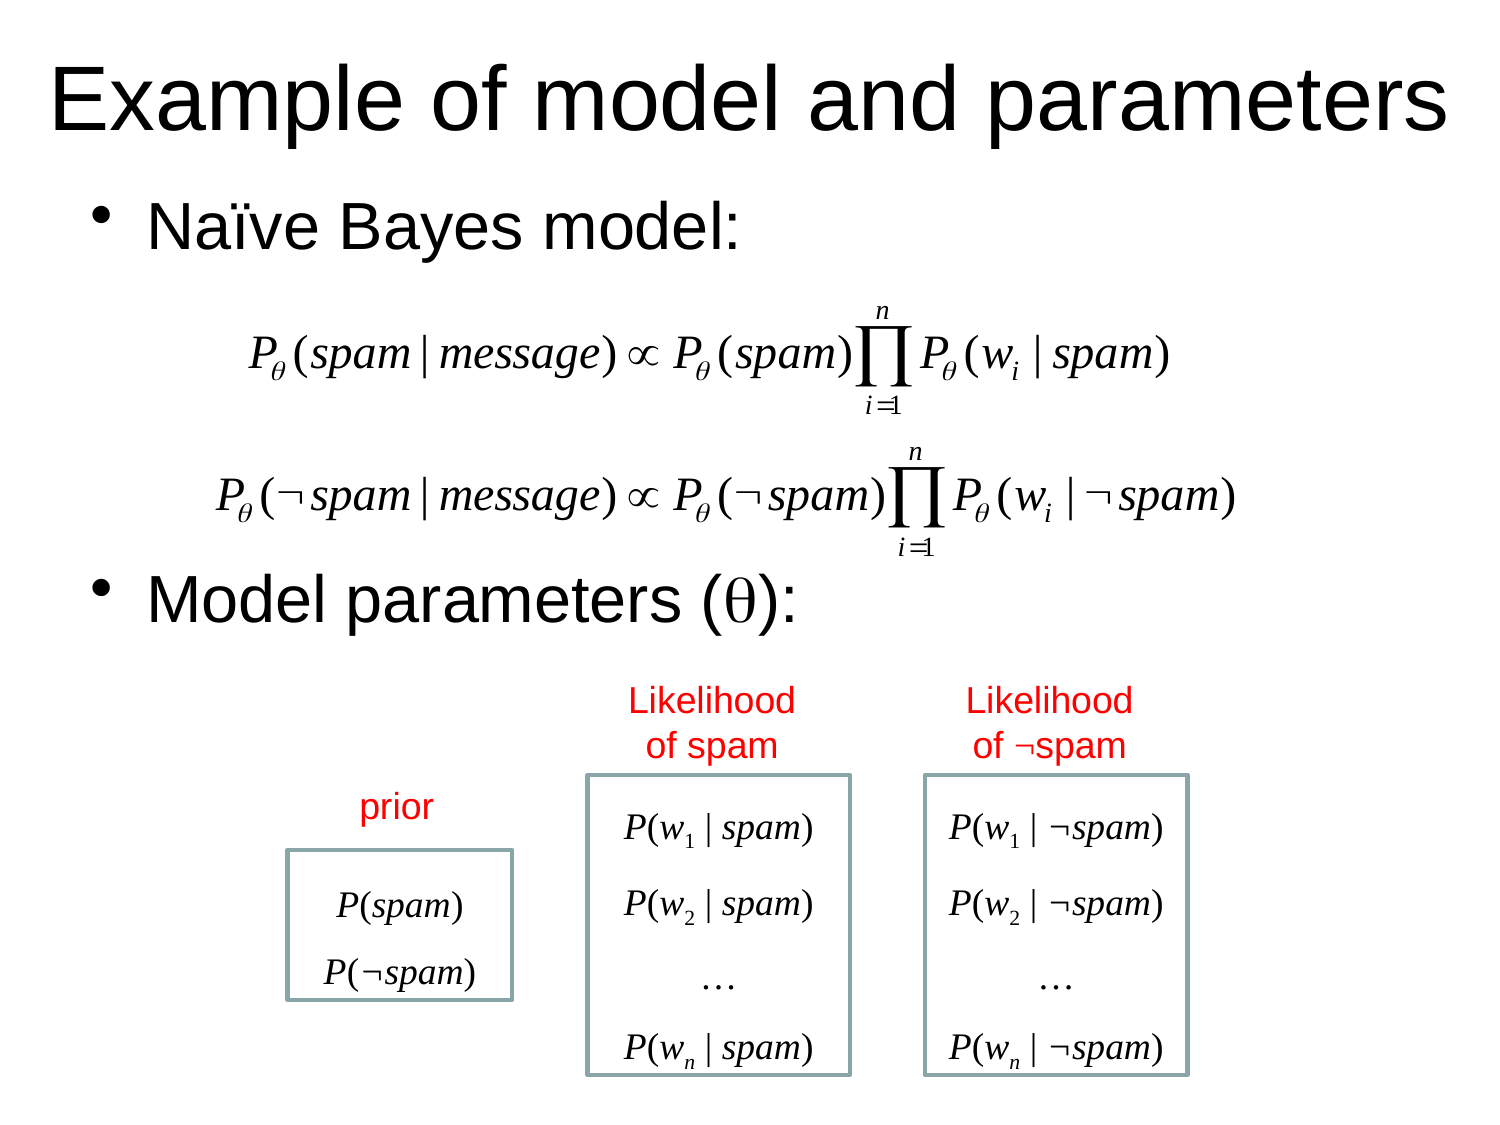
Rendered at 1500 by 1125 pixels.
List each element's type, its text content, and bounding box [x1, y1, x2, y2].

list Naïve Bayes model: Model parameters (): [74, 174, 1426, 1006]
text_box P(w1 | spam) P(w2 | spam) … P(wn | spam) [585, 773, 852, 1077]
text_box prior [344, 774, 450, 835]
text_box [206, 287, 1244, 568]
text_box P(spam) P(¬spam) [285, 848, 514, 1002]
text_box Likelihood of ¬spam [950, 668, 1149, 774]
text_box Likelihood of spam [613, 668, 811, 774]
text_box P(w1 | ¬spam) P(w2 | ¬spam) … P(wn | ¬spam) [923, 773, 1190, 1077]
title Example of model and parameters [0, 0, 1500, 188]
